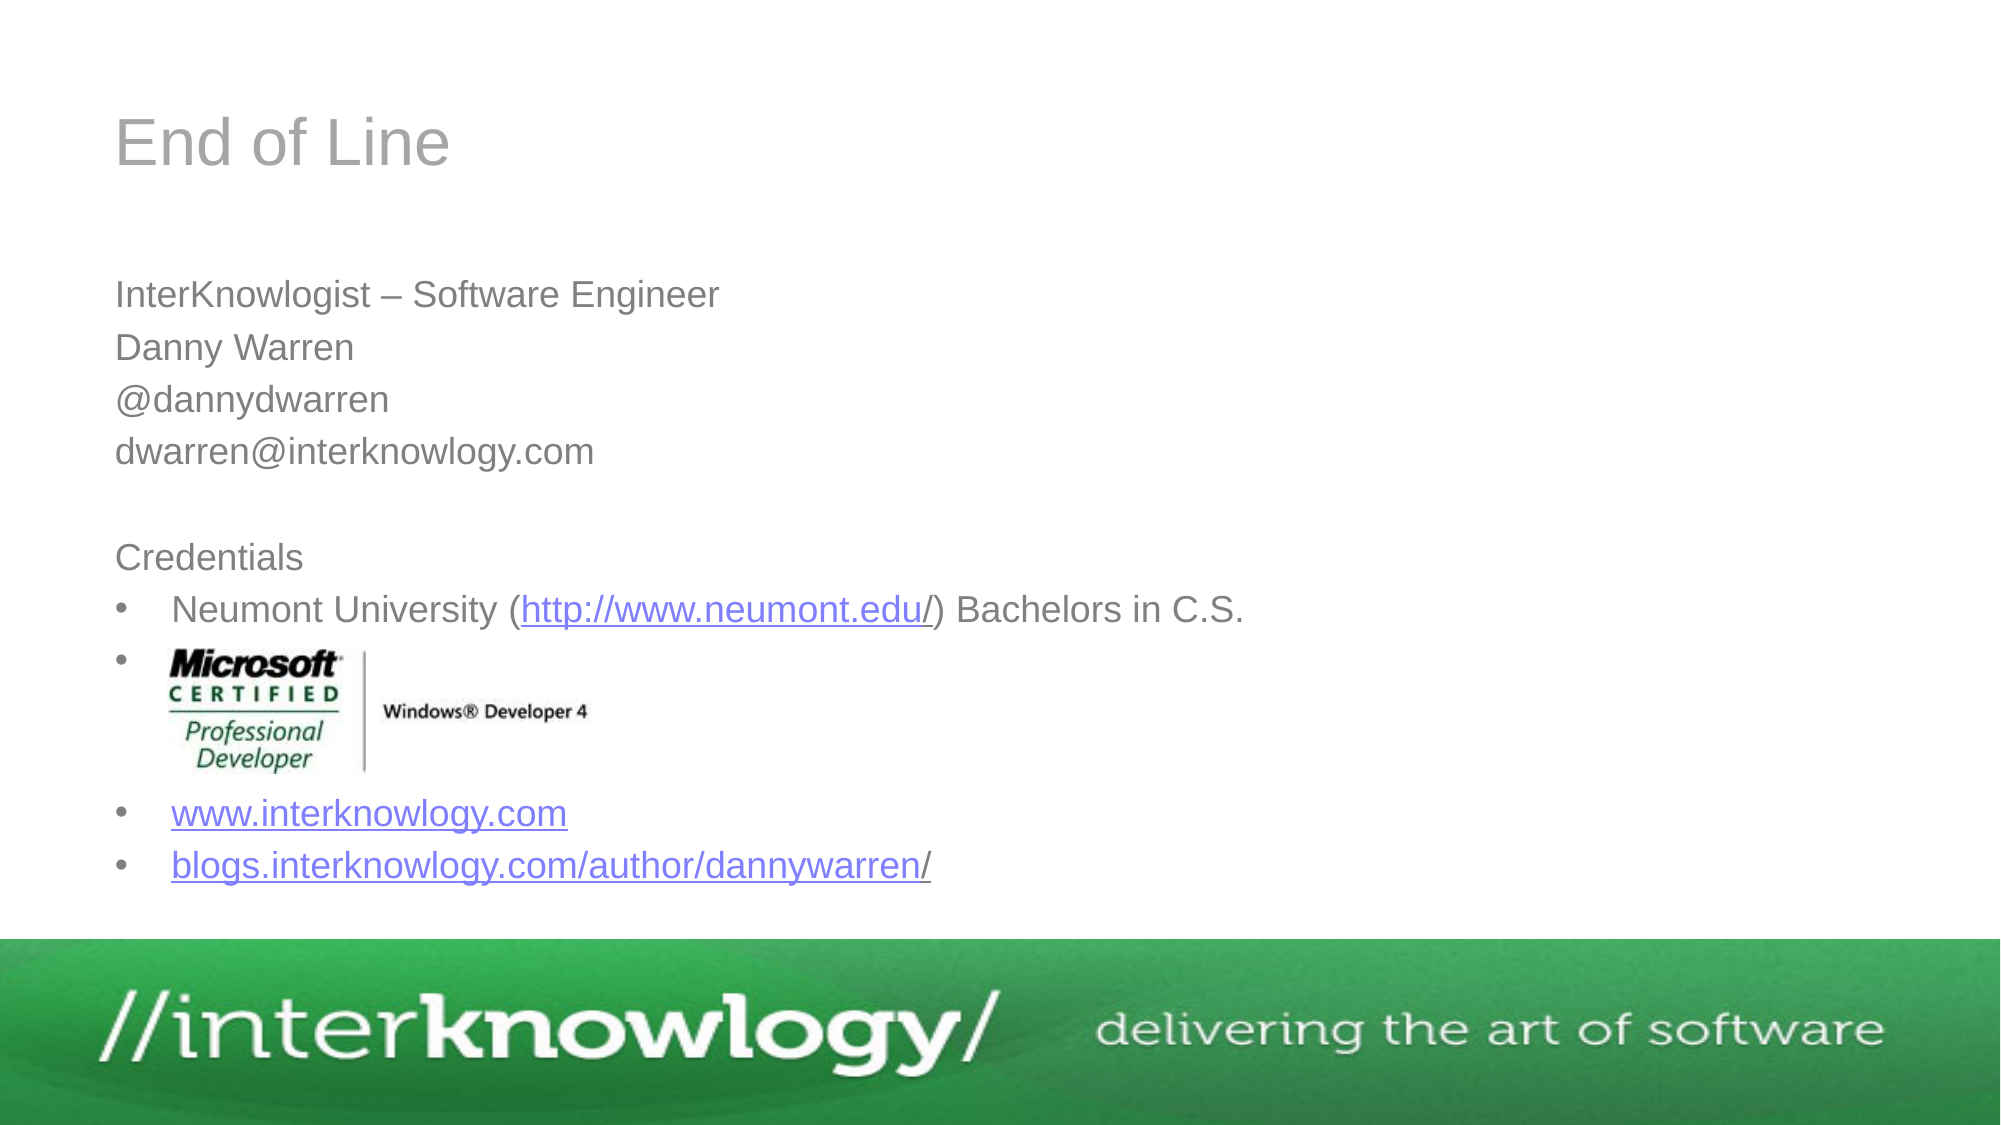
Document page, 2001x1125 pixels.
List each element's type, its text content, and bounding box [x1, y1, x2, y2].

list InterKnowlogist – Software Engineer Danny Warren @dannydwarren dwarren@interknowlogy.com Credentials Neumont University (http://www.neumont.edu/) Bachelors in C.S. www.interknowlogy.com blogs.interknowlogy.com/author/dannywarren/ [99, 262, 1900, 913]
picture [0, 939, 2001, 1125]
picture [167, 647, 594, 774]
title End of Line [99, 45, 1900, 233]
